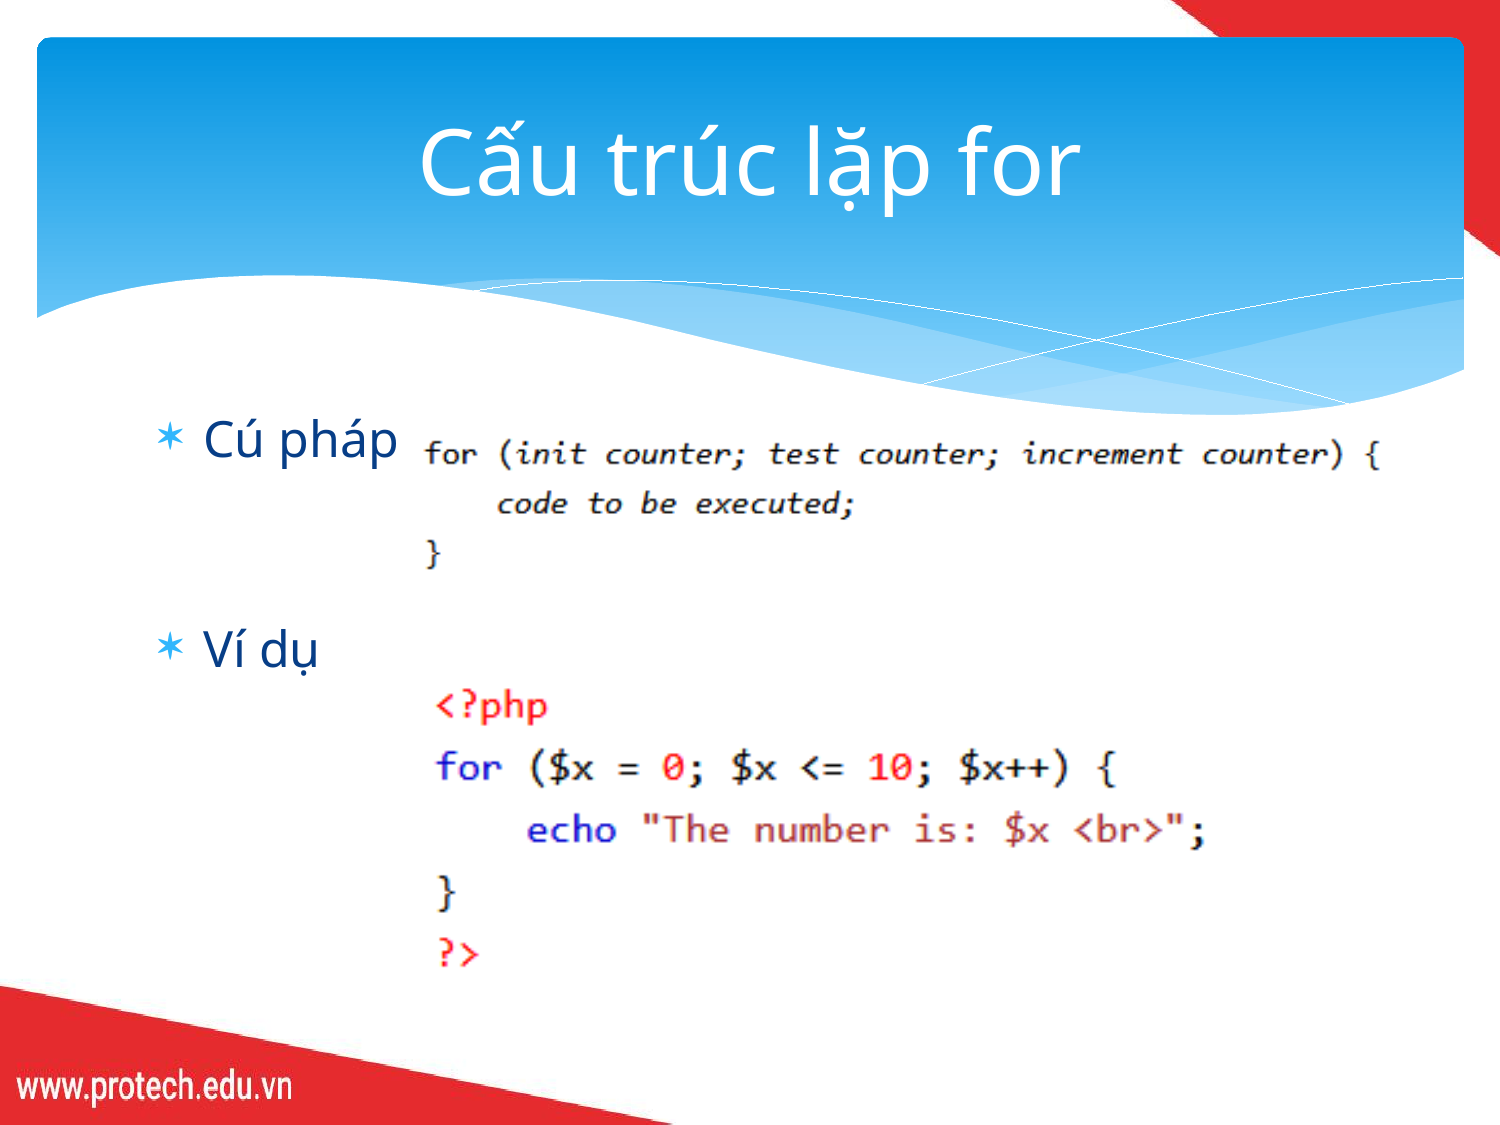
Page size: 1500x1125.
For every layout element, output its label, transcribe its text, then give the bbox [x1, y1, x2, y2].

title Cấu trúc lặp for [75, 55, 1425, 261]
picture [0, 0, 1500, 1125]
list Cú pháp Ví dụ [143, 399, 1359, 1005]
